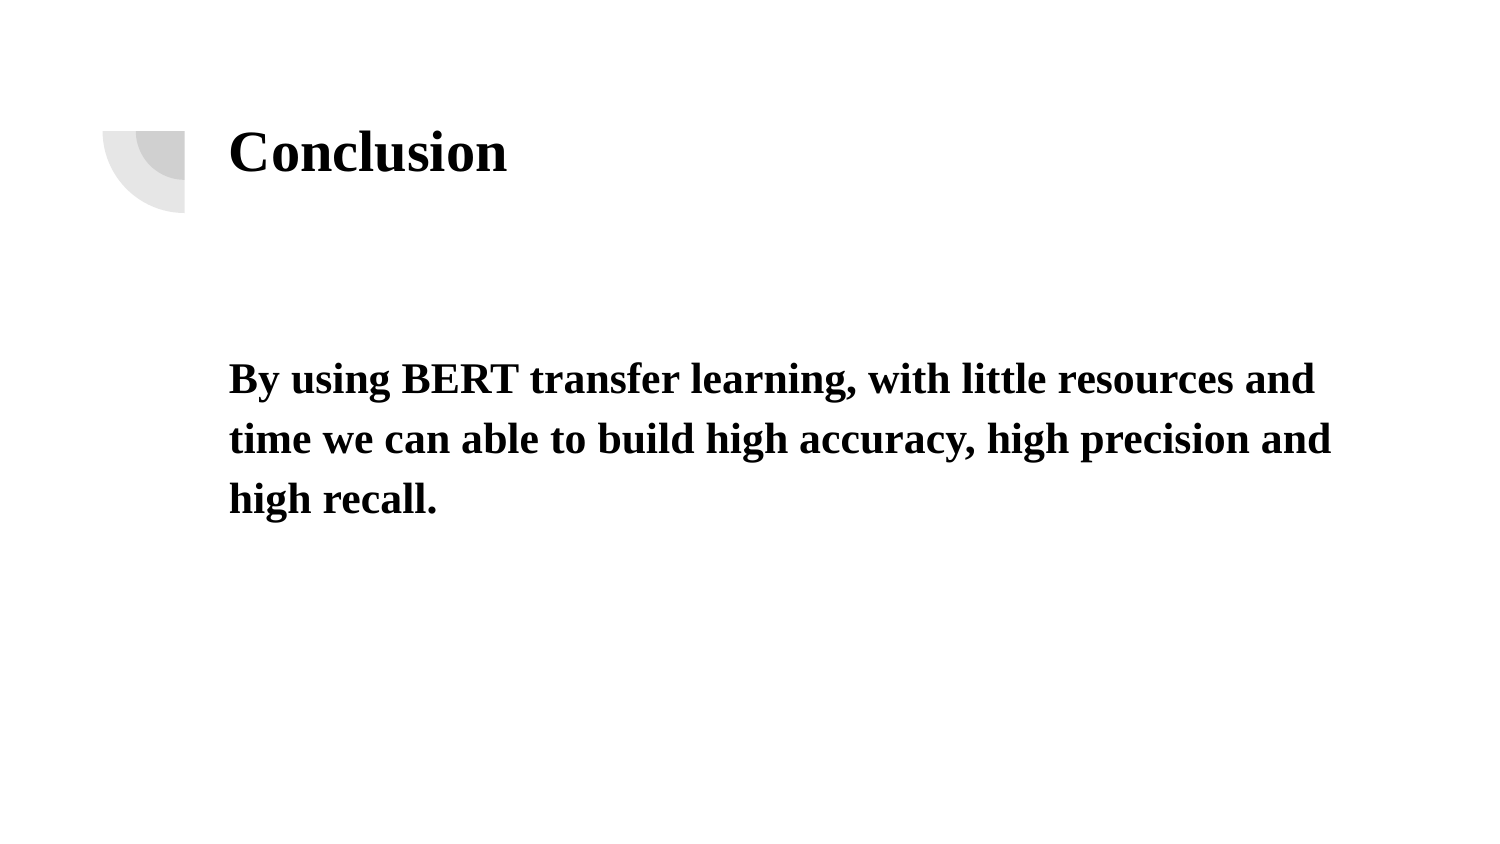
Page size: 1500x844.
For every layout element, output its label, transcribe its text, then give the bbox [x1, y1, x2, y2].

title Conclusion [213, 98, 1368, 263]
list By using BERT transfer learning, with little resources and time we can able to build high accuracy, high precision and high recall. [213, 326, 1368, 744]
